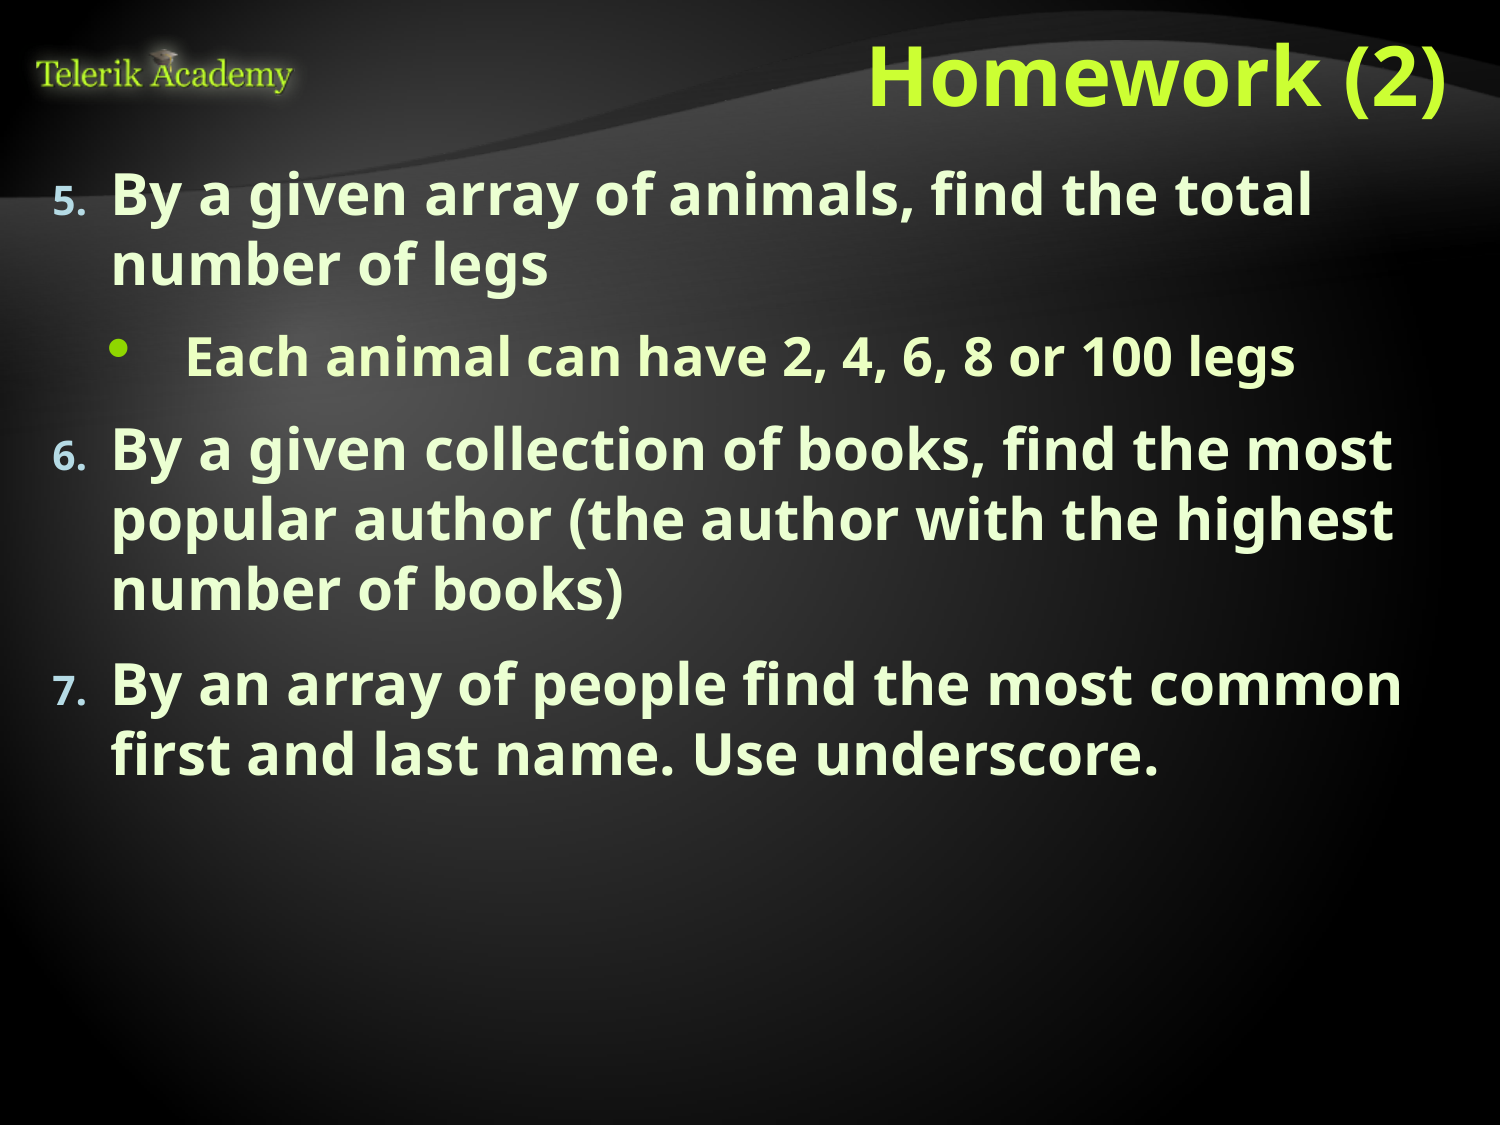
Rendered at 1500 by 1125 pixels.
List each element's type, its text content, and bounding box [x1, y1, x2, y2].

title Homework (2) [300, 12, 1463, 149]
picture [0, 0, 1500, 1125]
list By a given array of animals, find the total number of legs Each animal can have 2, 4, 6, 8 or 100 legs By a given collection of books, find the most popular author (the author with the highest number of books) By an array of people find the most common first and last name. Use underscore. [37, 149, 1463, 1100]
